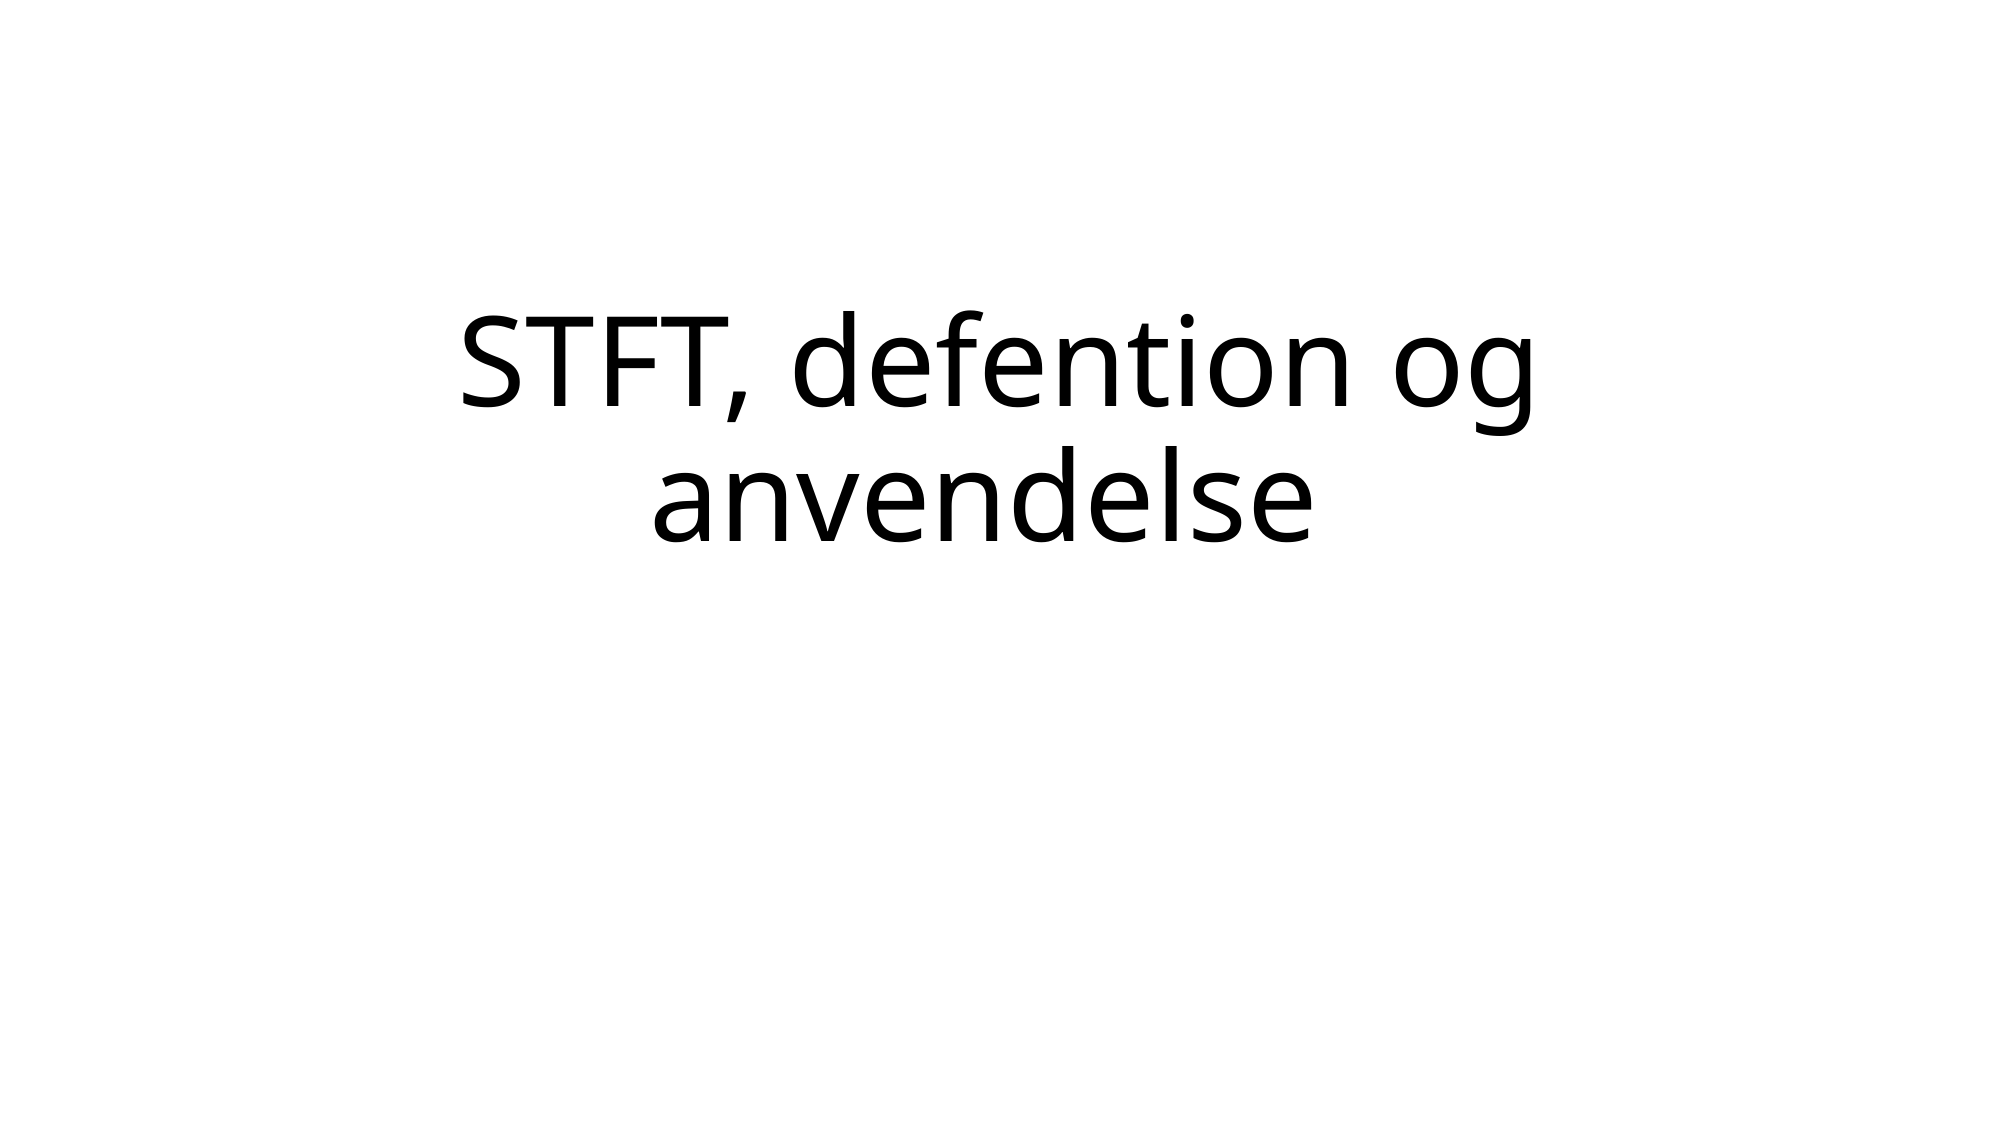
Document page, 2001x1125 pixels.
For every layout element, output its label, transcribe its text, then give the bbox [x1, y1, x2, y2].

title STFT, defention og anvendelse [249, 184, 1750, 576]
